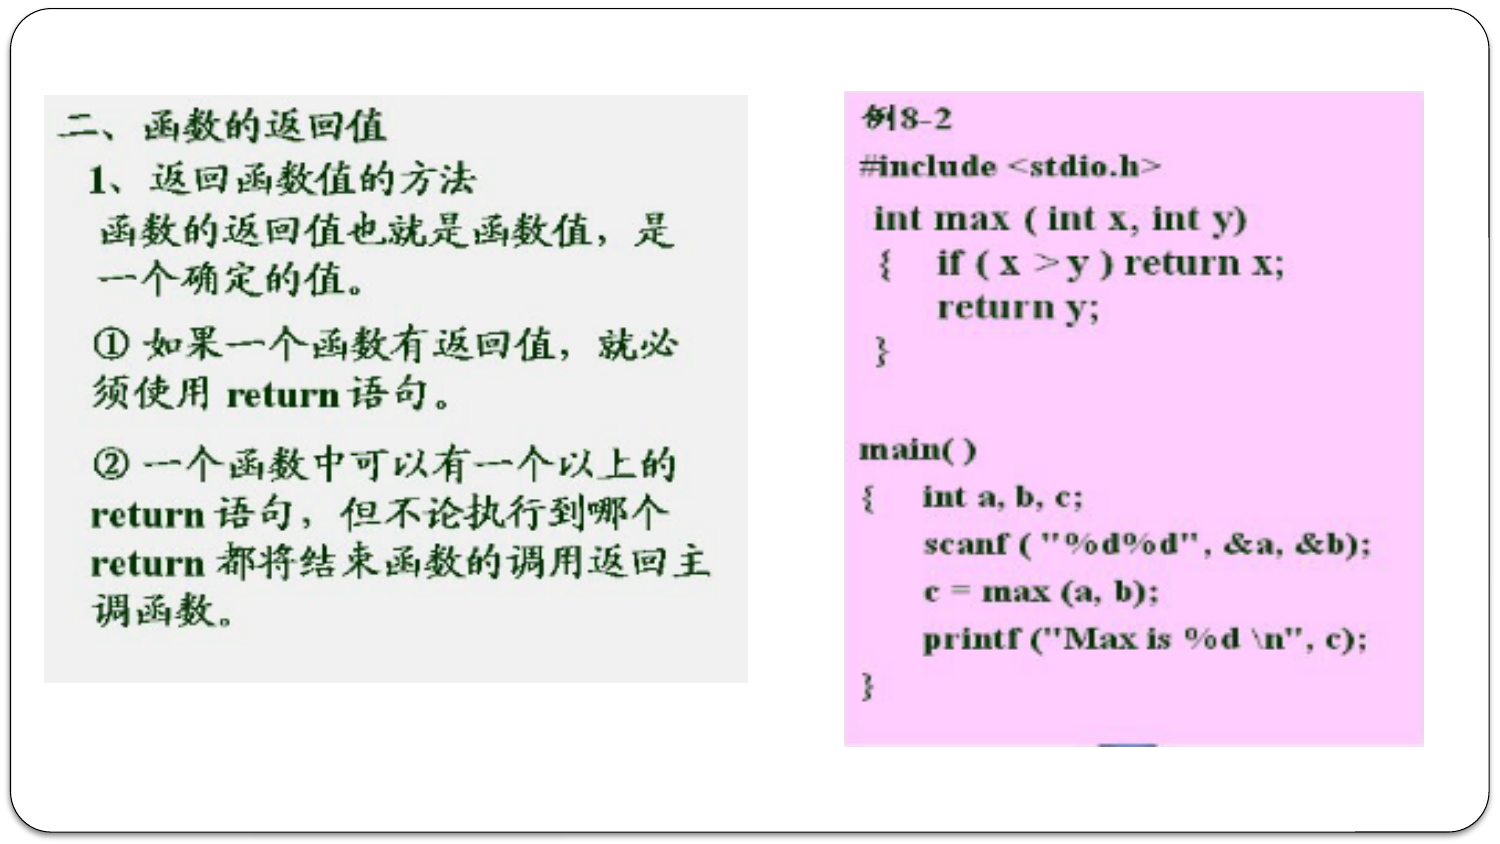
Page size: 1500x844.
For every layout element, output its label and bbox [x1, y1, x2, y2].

picture [44, 94, 748, 684]
picture [843, 91, 1424, 747]
